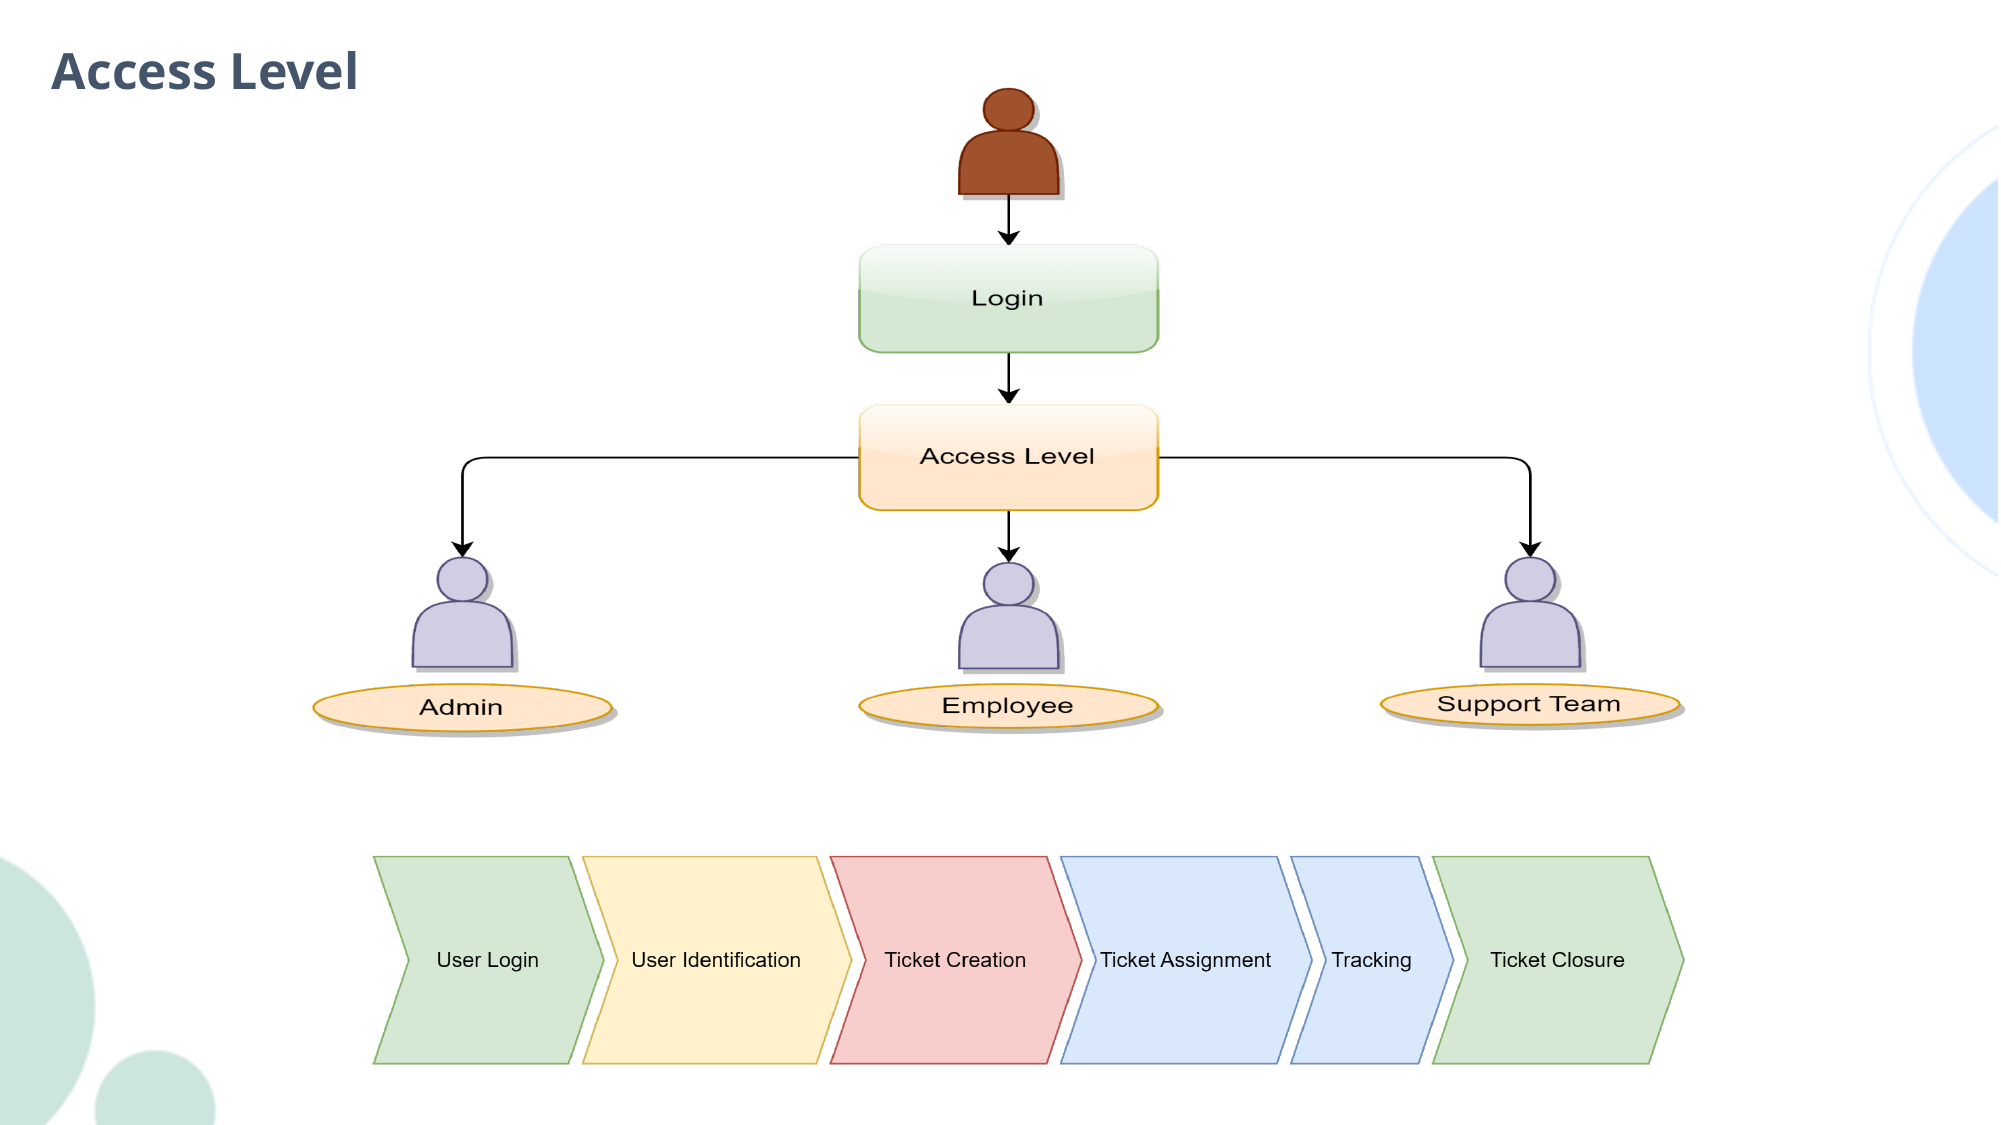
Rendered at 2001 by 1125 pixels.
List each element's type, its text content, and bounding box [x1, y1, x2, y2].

picture [0, 0, 1998, 1125]
text_box Access Level [36, 32, 728, 108]
